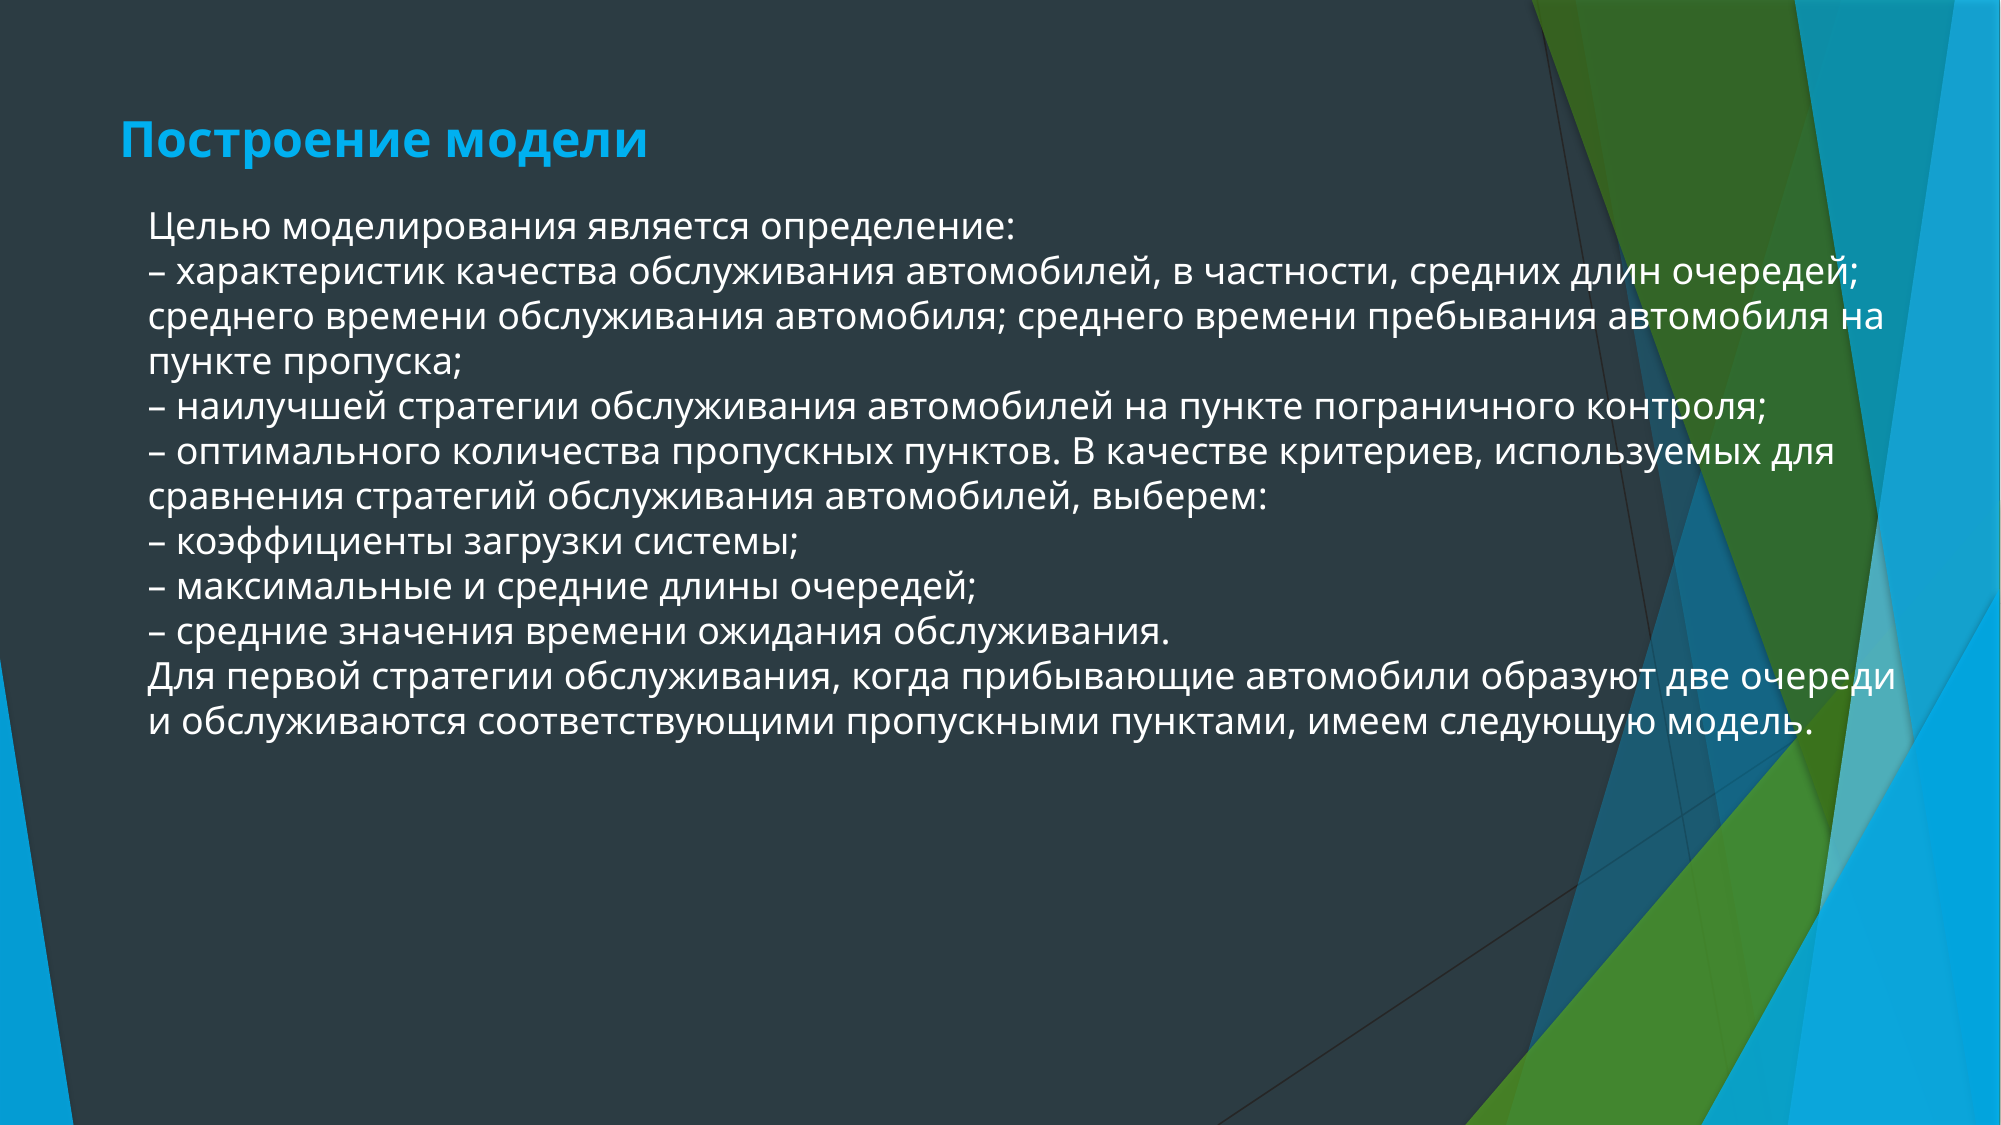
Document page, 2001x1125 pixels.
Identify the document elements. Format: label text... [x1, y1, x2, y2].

text_box Целью моделирования является определение: – характеристик качества обслуживания автомобилей, в частности, средних длин очередей; среднего времени обслуживания автомобиля; среднего времени пребывания автомобиля на пункте пропуска; – наилучшей стратегии обслуживания автомобилей на пункте пограничного контроля; – оптимального количества пропускных пунктов. В качестве критериев, используемых для сравнения стратегий обслуживания автомобилей, выберем: – коэффициенты загрузки системы; – максимальные и средние длины очередей; – средние значения времени ожидания обслуживания. Для первой стратегии обслуживания, когда прибывающие автомобили образуют две очереди и обслуживаются соответствующими пропускными пунктами, имеем следующую модель. [132, 194, 1924, 750]
title Построение модели [104, 99, 1830, 317]
